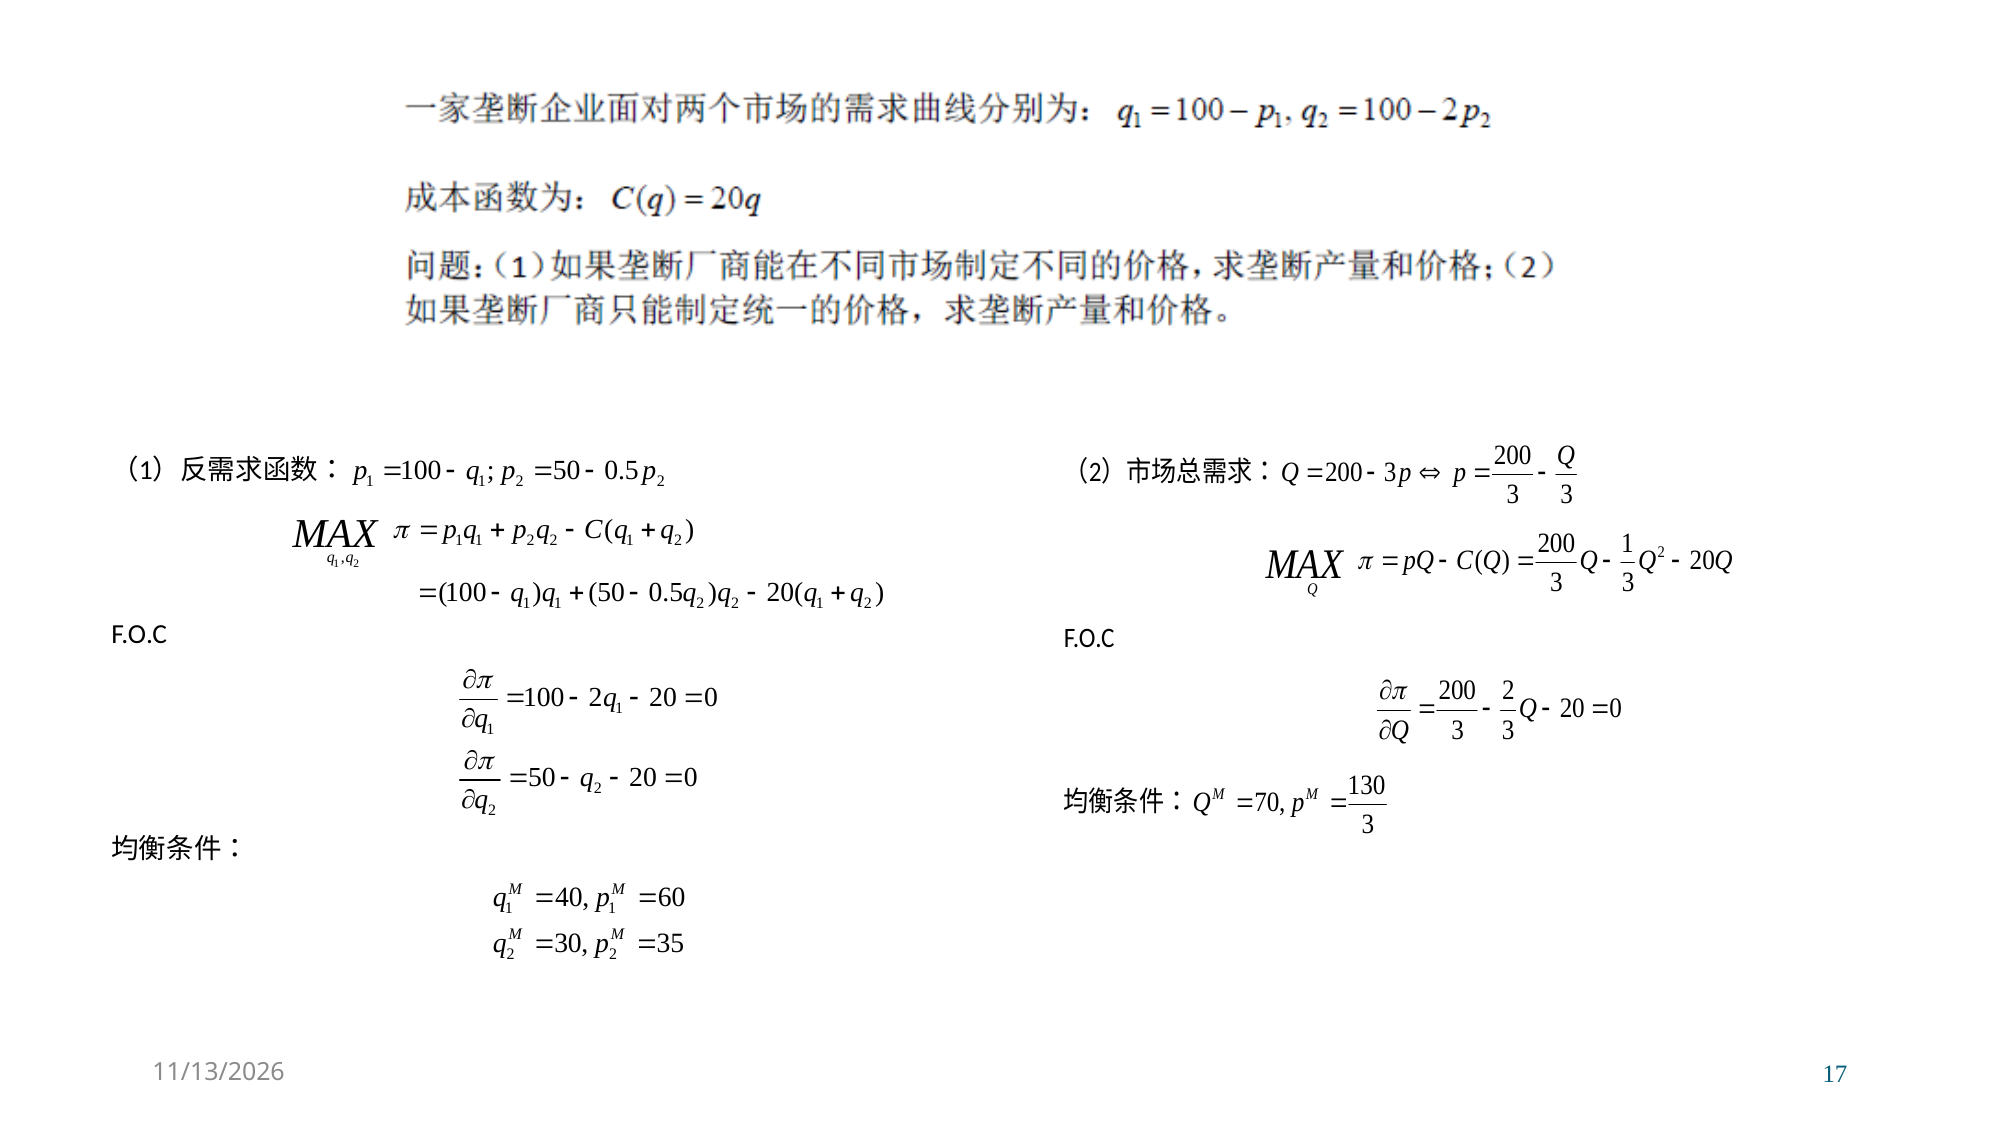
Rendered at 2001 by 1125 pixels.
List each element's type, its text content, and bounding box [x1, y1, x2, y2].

picture [356, 76, 1590, 346]
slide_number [137, 1042, 588, 1103]
picture [111, 436, 1933, 1010]
slide_number 17 [1412, 1042, 1863, 1103]
